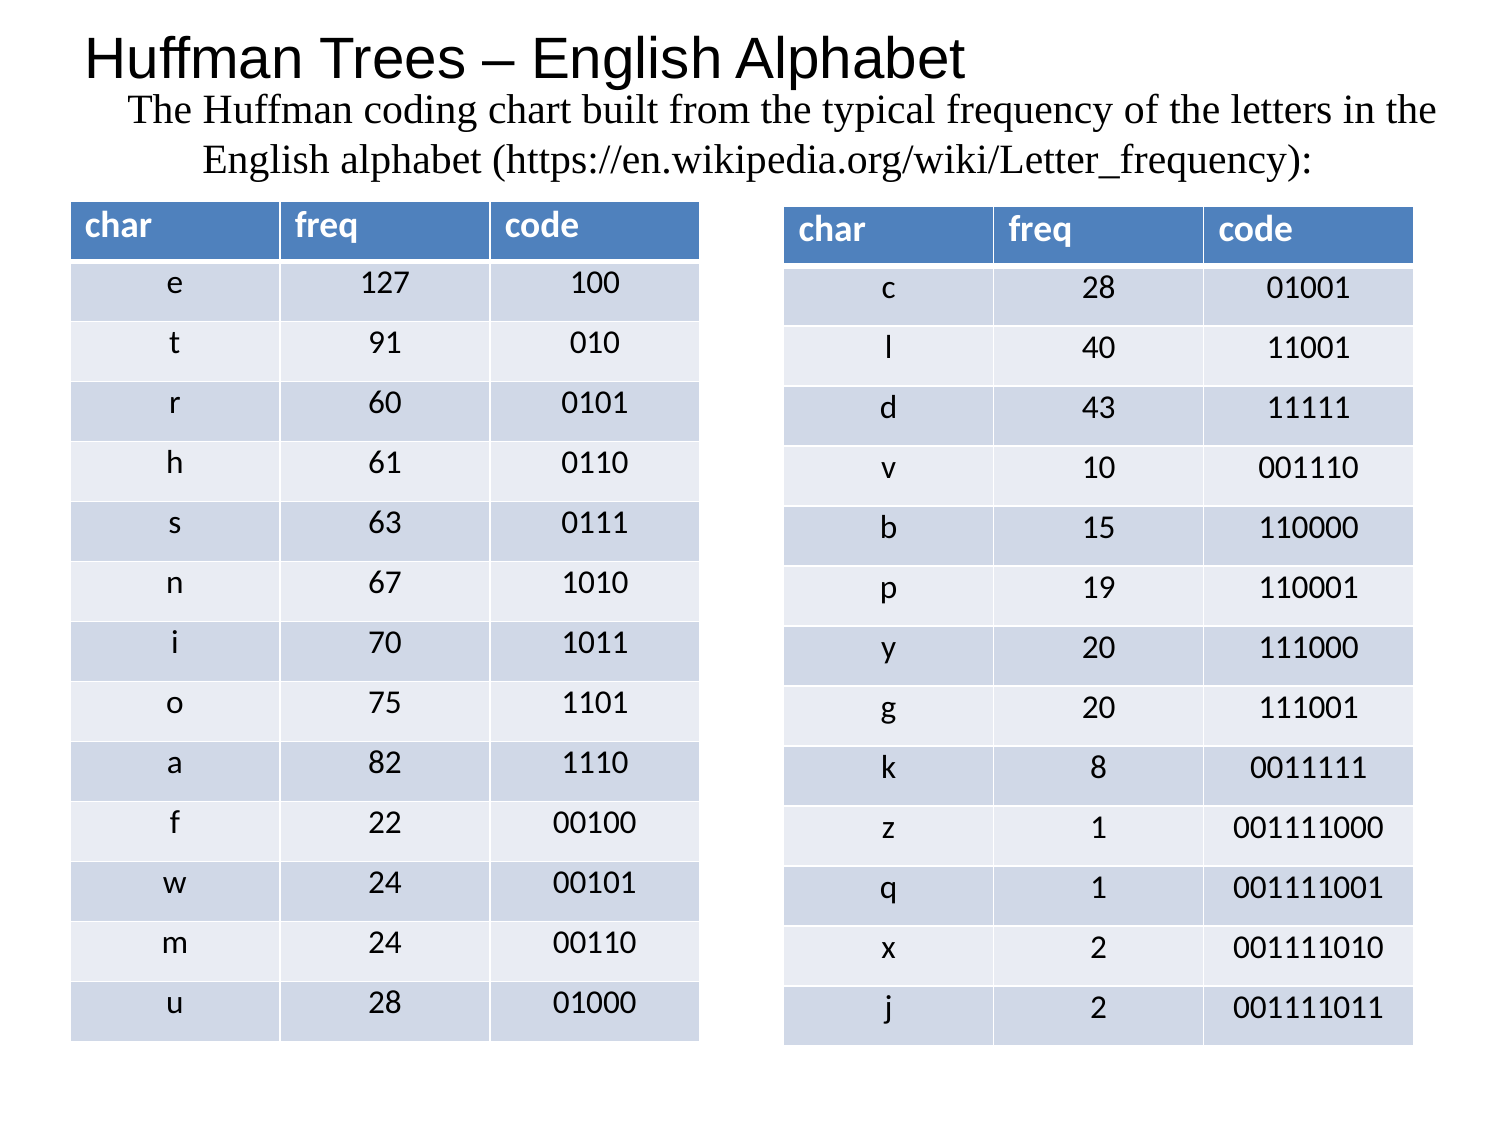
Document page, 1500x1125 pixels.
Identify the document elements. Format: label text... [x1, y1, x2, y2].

table_cell v [784, 447, 993, 505]
table_cell 22 [281, 802, 489, 861]
table_header freq [281, 202, 489, 259]
table_cell y [784, 627, 993, 685]
table_cell 111001 [1204, 687, 1413, 745]
table_cell 1101 [491, 682, 699, 741]
table_cell 63 [281, 502, 489, 561]
table_cell 001111001 [1204, 867, 1413, 925]
table_cell 40 [994, 327, 1203, 385]
table_cell e [71, 264, 279, 321]
table_header code [1204, 207, 1413, 263]
table_cell 28 [994, 269, 1203, 325]
table_cell 010 [491, 322, 699, 381]
table_cell 60 [281, 382, 489, 441]
text_box Huffman Trees – English Alphabet [69, 12, 1297, 98]
table_cell 110000 [1204, 507, 1413, 565]
table_cell 0110 [491, 442, 699, 501]
table_cell g [784, 687, 993, 745]
table_cell p [784, 567, 993, 625]
table_cell a [71, 742, 279, 801]
table_cell r [71, 382, 279, 441]
table_header char [71, 202, 279, 259]
table_cell 1 [994, 867, 1203, 925]
table_cell i [71, 622, 279, 681]
table_cell 28 [281, 982, 489, 1041]
table_cell j [784, 987, 993, 1045]
table_cell 24 [281, 862, 489, 921]
table_cell 127 [281, 264, 489, 321]
table_cell t [71, 322, 279, 381]
table_cell 001111010 [1204, 927, 1413, 985]
table_cell 2 [994, 927, 1203, 985]
table_cell 24 [281, 922, 489, 981]
table_cell c [784, 269, 993, 325]
table_cell 75 [281, 682, 489, 741]
table_header freq [994, 207, 1203, 263]
table_cell u [71, 982, 279, 1041]
table_cell l [784, 327, 993, 385]
table_cell 001111000 [1204, 807, 1413, 865]
table_cell 20 [994, 687, 1203, 745]
table_cell 001110 [1204, 447, 1413, 505]
table_header code [491, 202, 699, 259]
table_cell 10 [994, 447, 1203, 505]
table_cell x [784, 927, 993, 985]
table_cell 00110 [491, 922, 699, 981]
table_cell s [71, 502, 279, 561]
table_cell 2 [994, 987, 1203, 1045]
text_box The Huffman coding chart built from the typical frequency of the letters in the English alphabet (https://en.wikipedia.org/wiki/Letter_frequency): [37, 74, 1463, 190]
table_cell 61 [281, 442, 489, 501]
table_cell 00100 [491, 802, 699, 861]
table_cell 70 [281, 622, 489, 681]
table_cell 1010 [491, 562, 699, 621]
table_cell n [71, 562, 279, 621]
table_cell 00101 [491, 862, 699, 921]
table_cell 0111 [491, 502, 699, 561]
table_cell m [71, 922, 279, 981]
table_cell z [784, 807, 993, 865]
table_cell 100 [491, 264, 699, 321]
table_cell 8 [994, 747, 1203, 805]
table_cell k [784, 747, 993, 805]
table_cell 1 [994, 807, 1203, 865]
table_cell 11001 [1204, 327, 1413, 385]
table_cell w [71, 862, 279, 921]
table_cell 01000 [491, 982, 699, 1041]
table_cell 1110 [491, 742, 699, 801]
table_cell 01001 [1204, 269, 1413, 325]
table_cell d [784, 387, 993, 445]
table_cell 20 [994, 627, 1203, 685]
table_cell 0011111 [1204, 747, 1413, 805]
table_cell 11111 [1204, 387, 1413, 445]
table_cell 91 [281, 322, 489, 381]
table_cell 001111011 [1204, 987, 1413, 1045]
table_cell 82 [281, 742, 489, 801]
table_cell 110001 [1204, 567, 1413, 625]
table_cell f [71, 802, 279, 861]
table_cell 67 [281, 562, 489, 621]
table_cell h [71, 442, 279, 501]
table_cell 19 [994, 567, 1203, 625]
table_cell 0101 [491, 382, 699, 441]
table_cell q [784, 867, 993, 925]
table_cell 1011 [491, 622, 699, 681]
table_cell o [71, 682, 279, 741]
table_cell 15 [994, 507, 1203, 565]
table_cell 111000 [1204, 627, 1413, 685]
table_cell b [784, 507, 993, 565]
table_cell 43 [994, 387, 1203, 445]
table_header char [784, 207, 993, 263]
